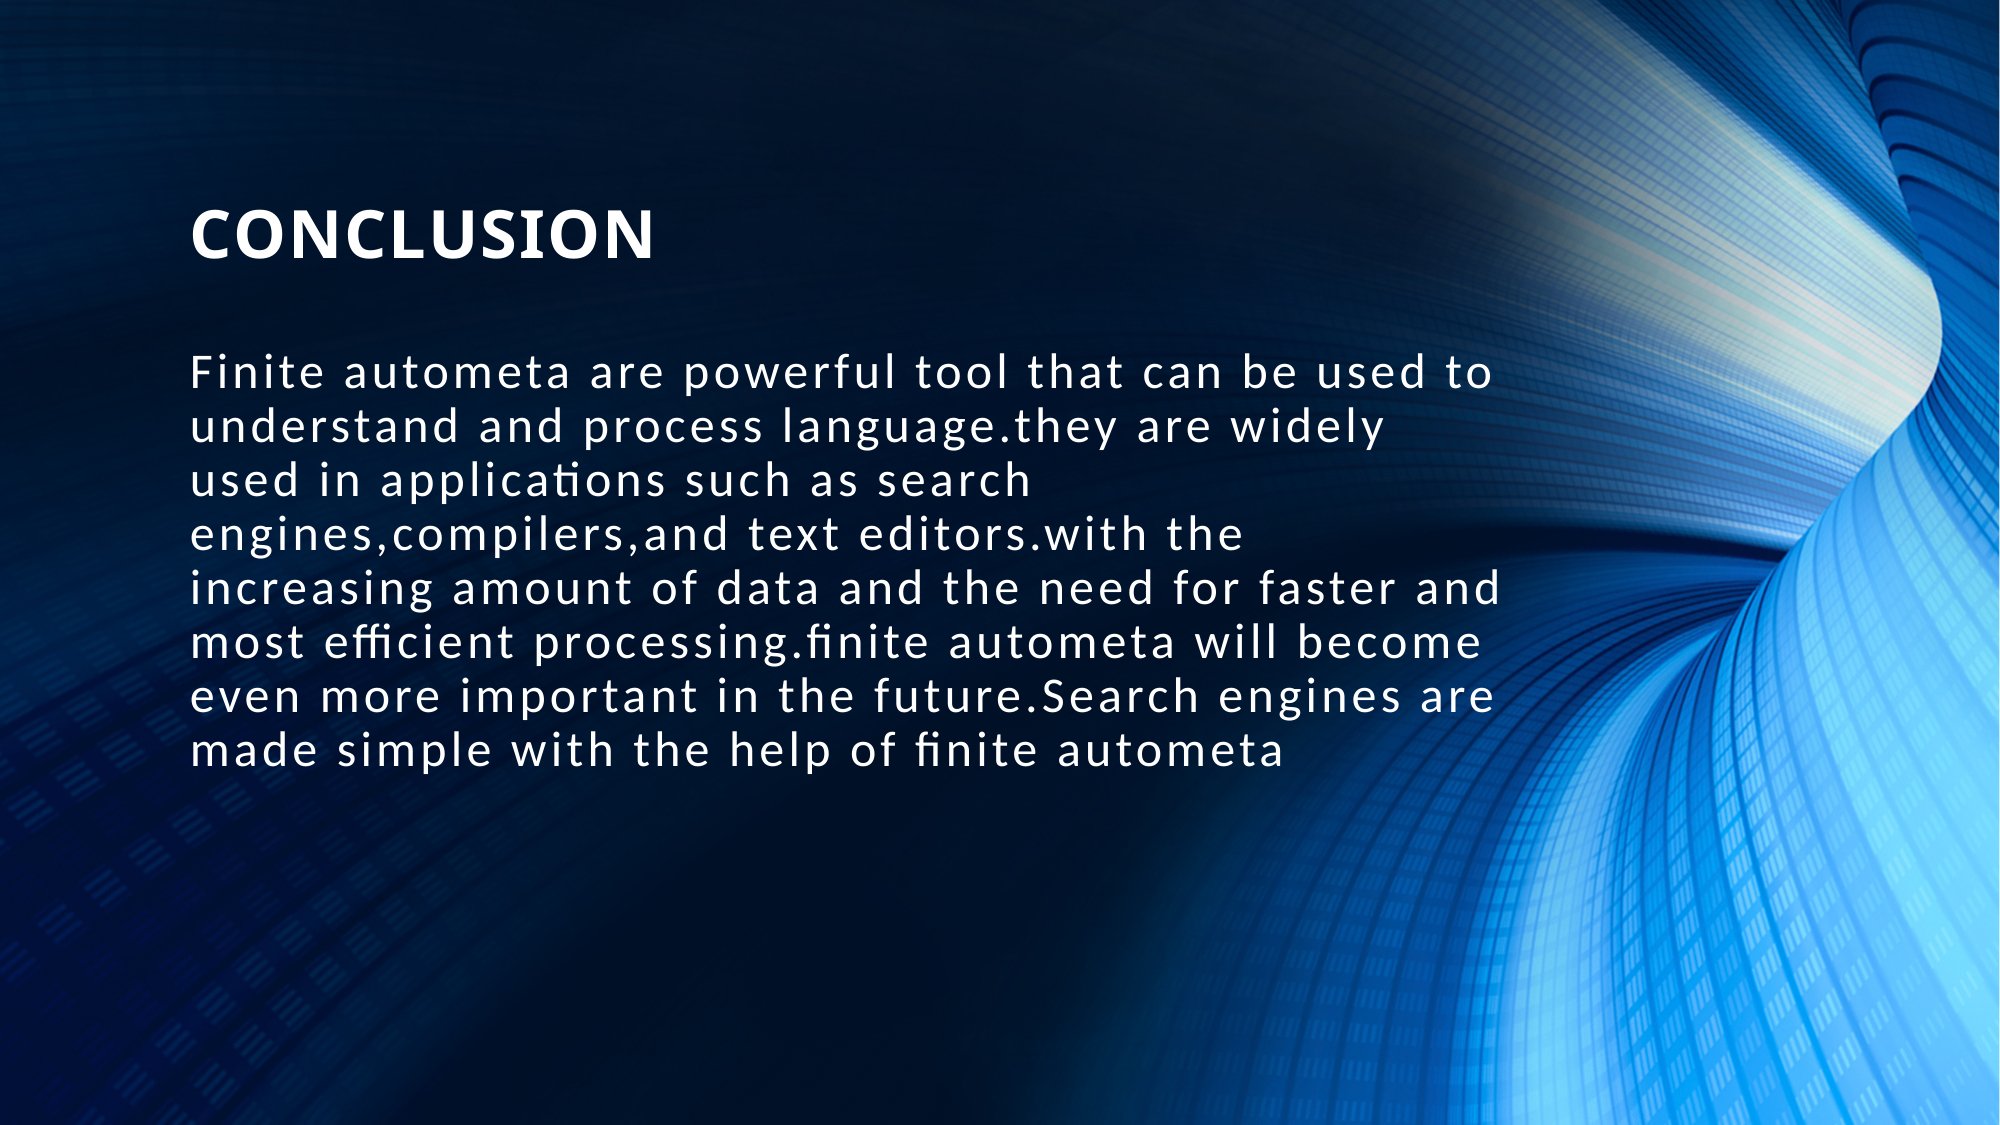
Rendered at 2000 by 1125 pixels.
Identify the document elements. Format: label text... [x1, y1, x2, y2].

title CONCLUSION [174, 90, 1525, 279]
picture [0, 0, 2000, 1125]
subtitle Finite autometa are powerful tool that can be used to understand and process language.they are widely used in applications such as search engines,compilers,and text editors.with the increasing amount of data and the need for faster and most efficient processing.finite autometa will become even more important in the future.Search engines are made simple with the help of finite autometa [174, 338, 1525, 988]
